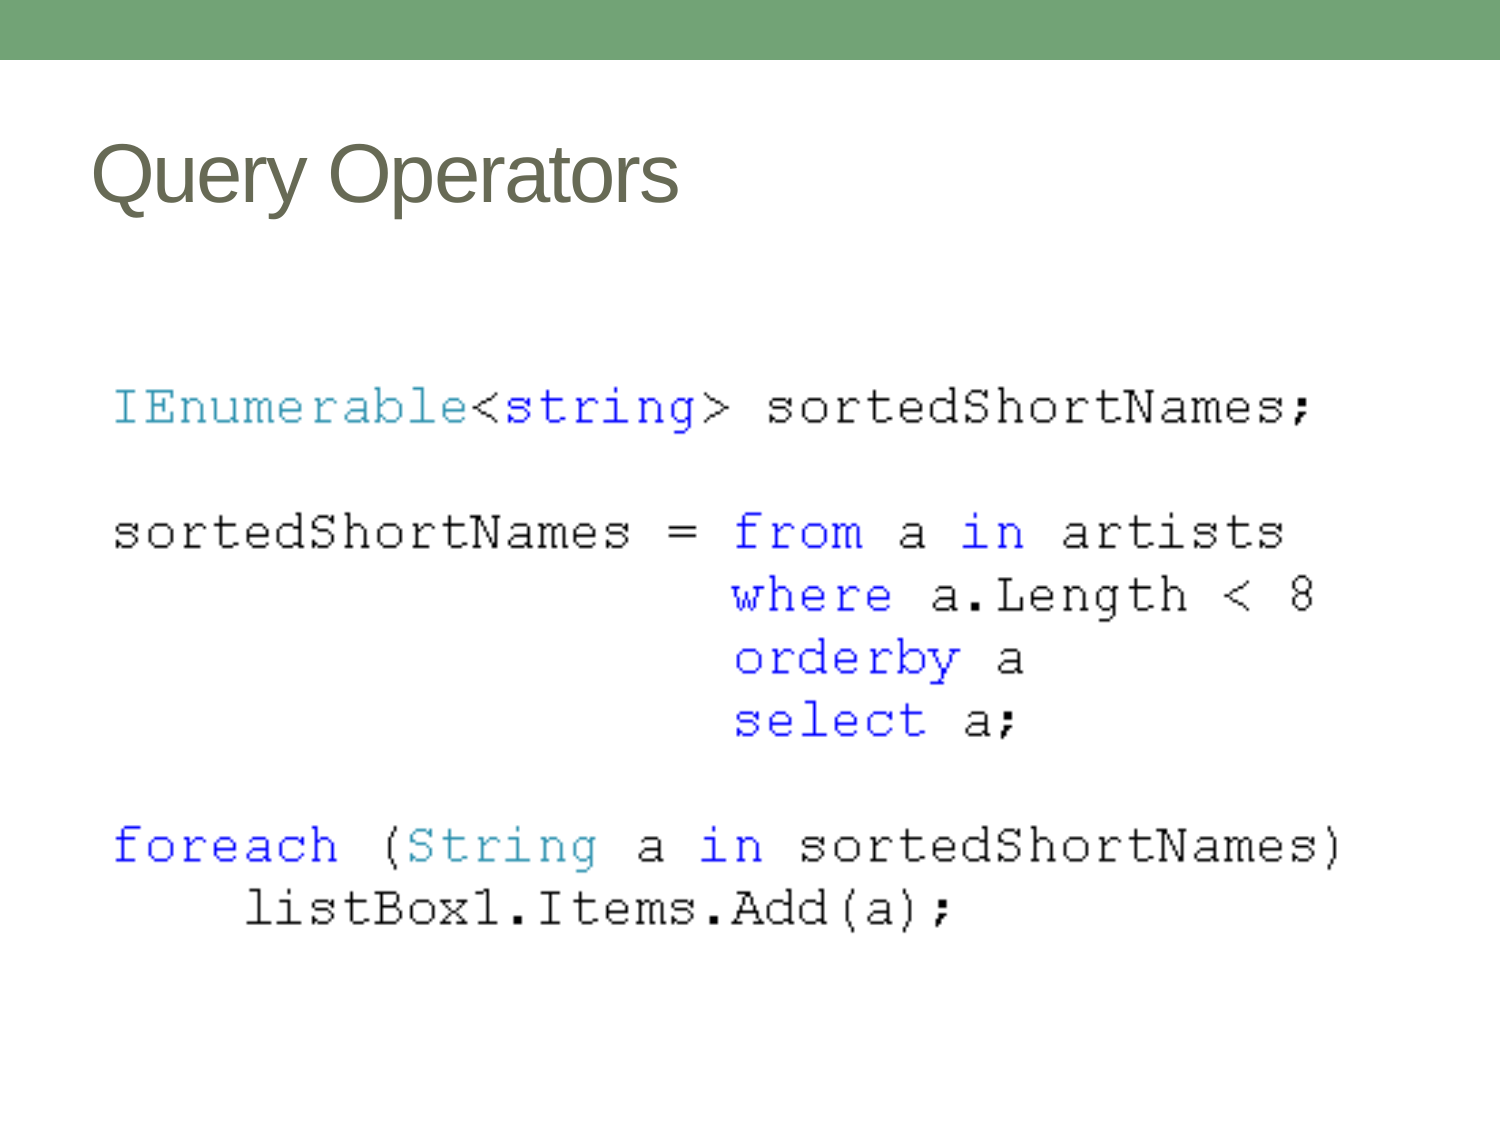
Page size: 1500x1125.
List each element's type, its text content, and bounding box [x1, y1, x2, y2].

picture [76, 358, 1424, 985]
title Query Operators [75, 87, 1425, 250]
